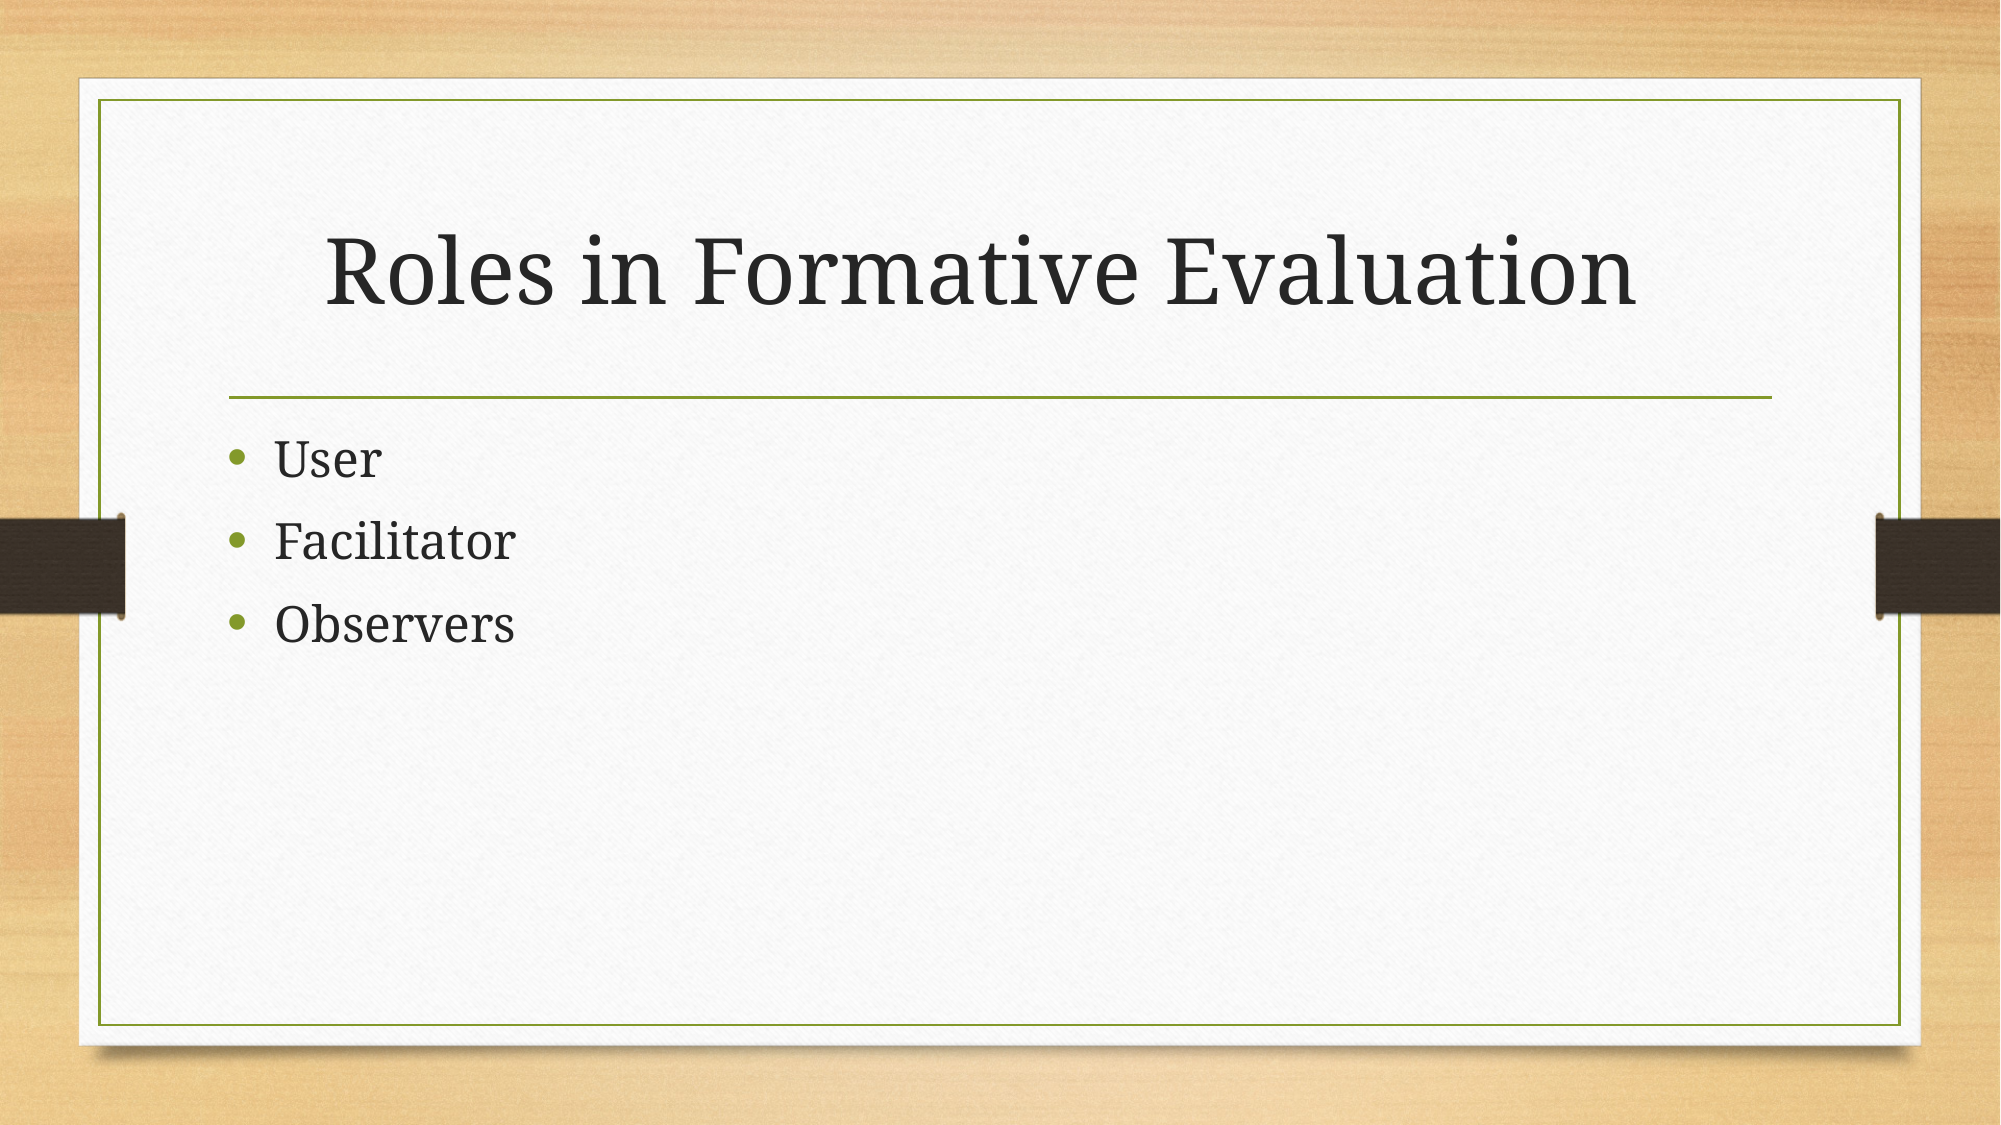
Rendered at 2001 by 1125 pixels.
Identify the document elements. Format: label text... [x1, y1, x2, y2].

picture [0, 0, 2001, 1125]
title Roles in Formative Evaluation [212, 161, 1788, 375]
list User Facilitator Observers [212, 419, 1788, 964]
